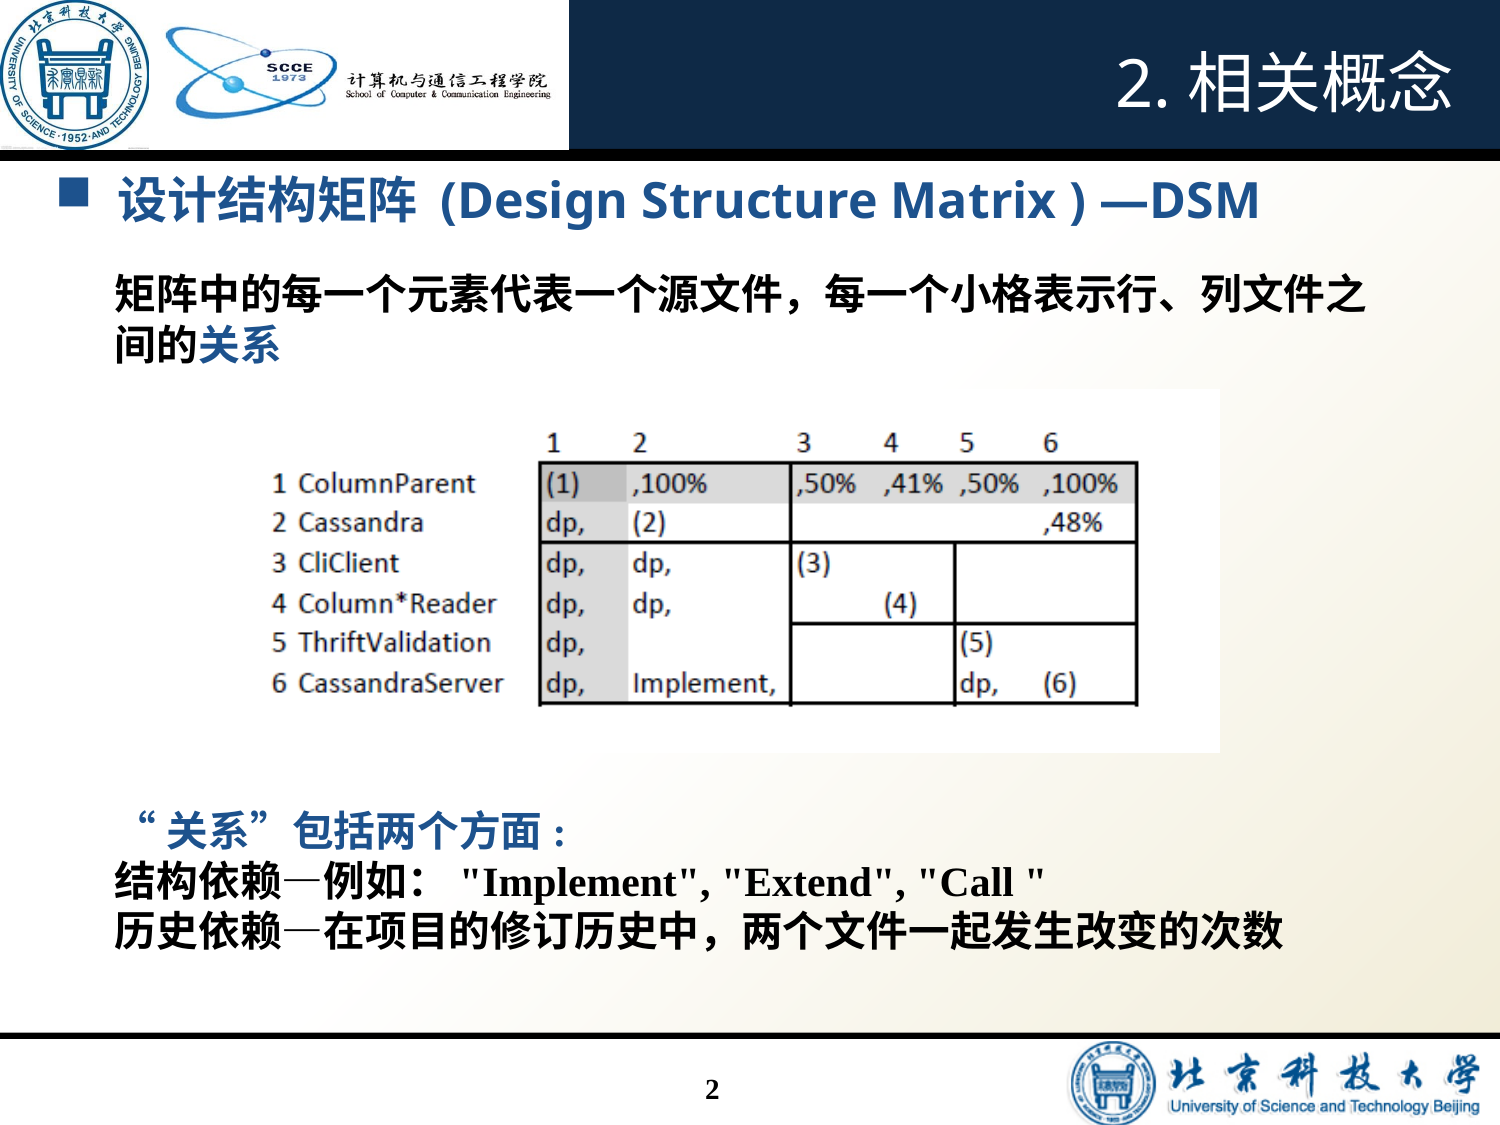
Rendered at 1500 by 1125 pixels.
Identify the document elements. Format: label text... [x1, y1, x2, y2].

text_box “关系”包括两个方面: 结构依赖—例如："Implement", "Extend", "Call " 历史依赖—在项目的修订历史中，两个文件一起发生改变的次数 [100, 797, 1383, 963]
picture [1066, 1040, 1498, 1125]
picture [205, 389, 1220, 753]
slide_number 2 [537, 1062, 888, 1111]
text_box 矩阵中的每一个元素代表一个源文件，每一个小格表示行、列文件之间的关系 [100, 260, 1383, 376]
title 2.相关概念 [573, 24, 1470, 138]
picture [0, 0, 569, 150]
text_box 设计结构矩阵 (Design Structure Matrix ) —DSM [41, 160, 1470, 236]
